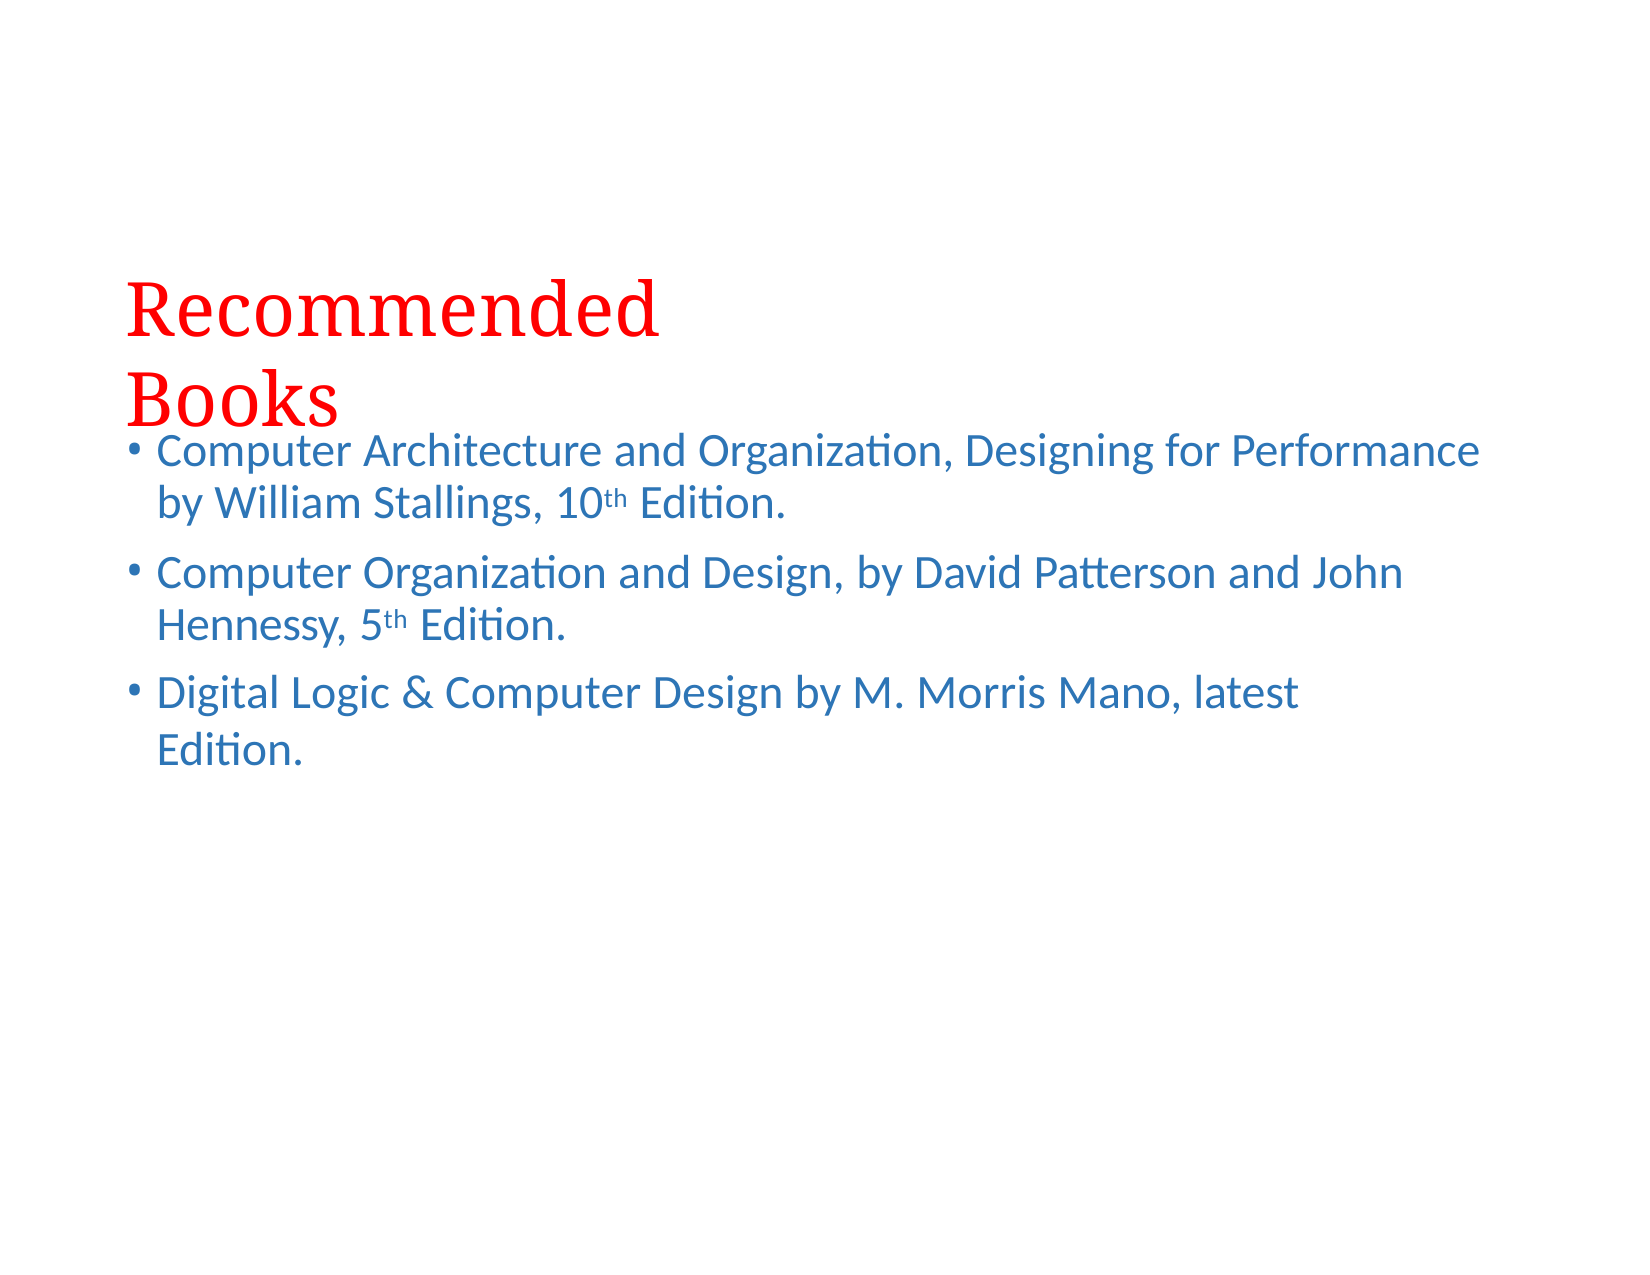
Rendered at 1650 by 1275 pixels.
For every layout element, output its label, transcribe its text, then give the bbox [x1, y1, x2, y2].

text_box Computer Architecture and Organization, Designing for Performance by William Stallings, 10th Edition. Computer Organization and Design, by David Patterson and John Hennessy, 5th Edition. Digital Logic & Computer Design by M. Morris Mano, latest Edition. [121, 415, 1496, 776]
title Recommended Books [123, 258, 853, 415]
